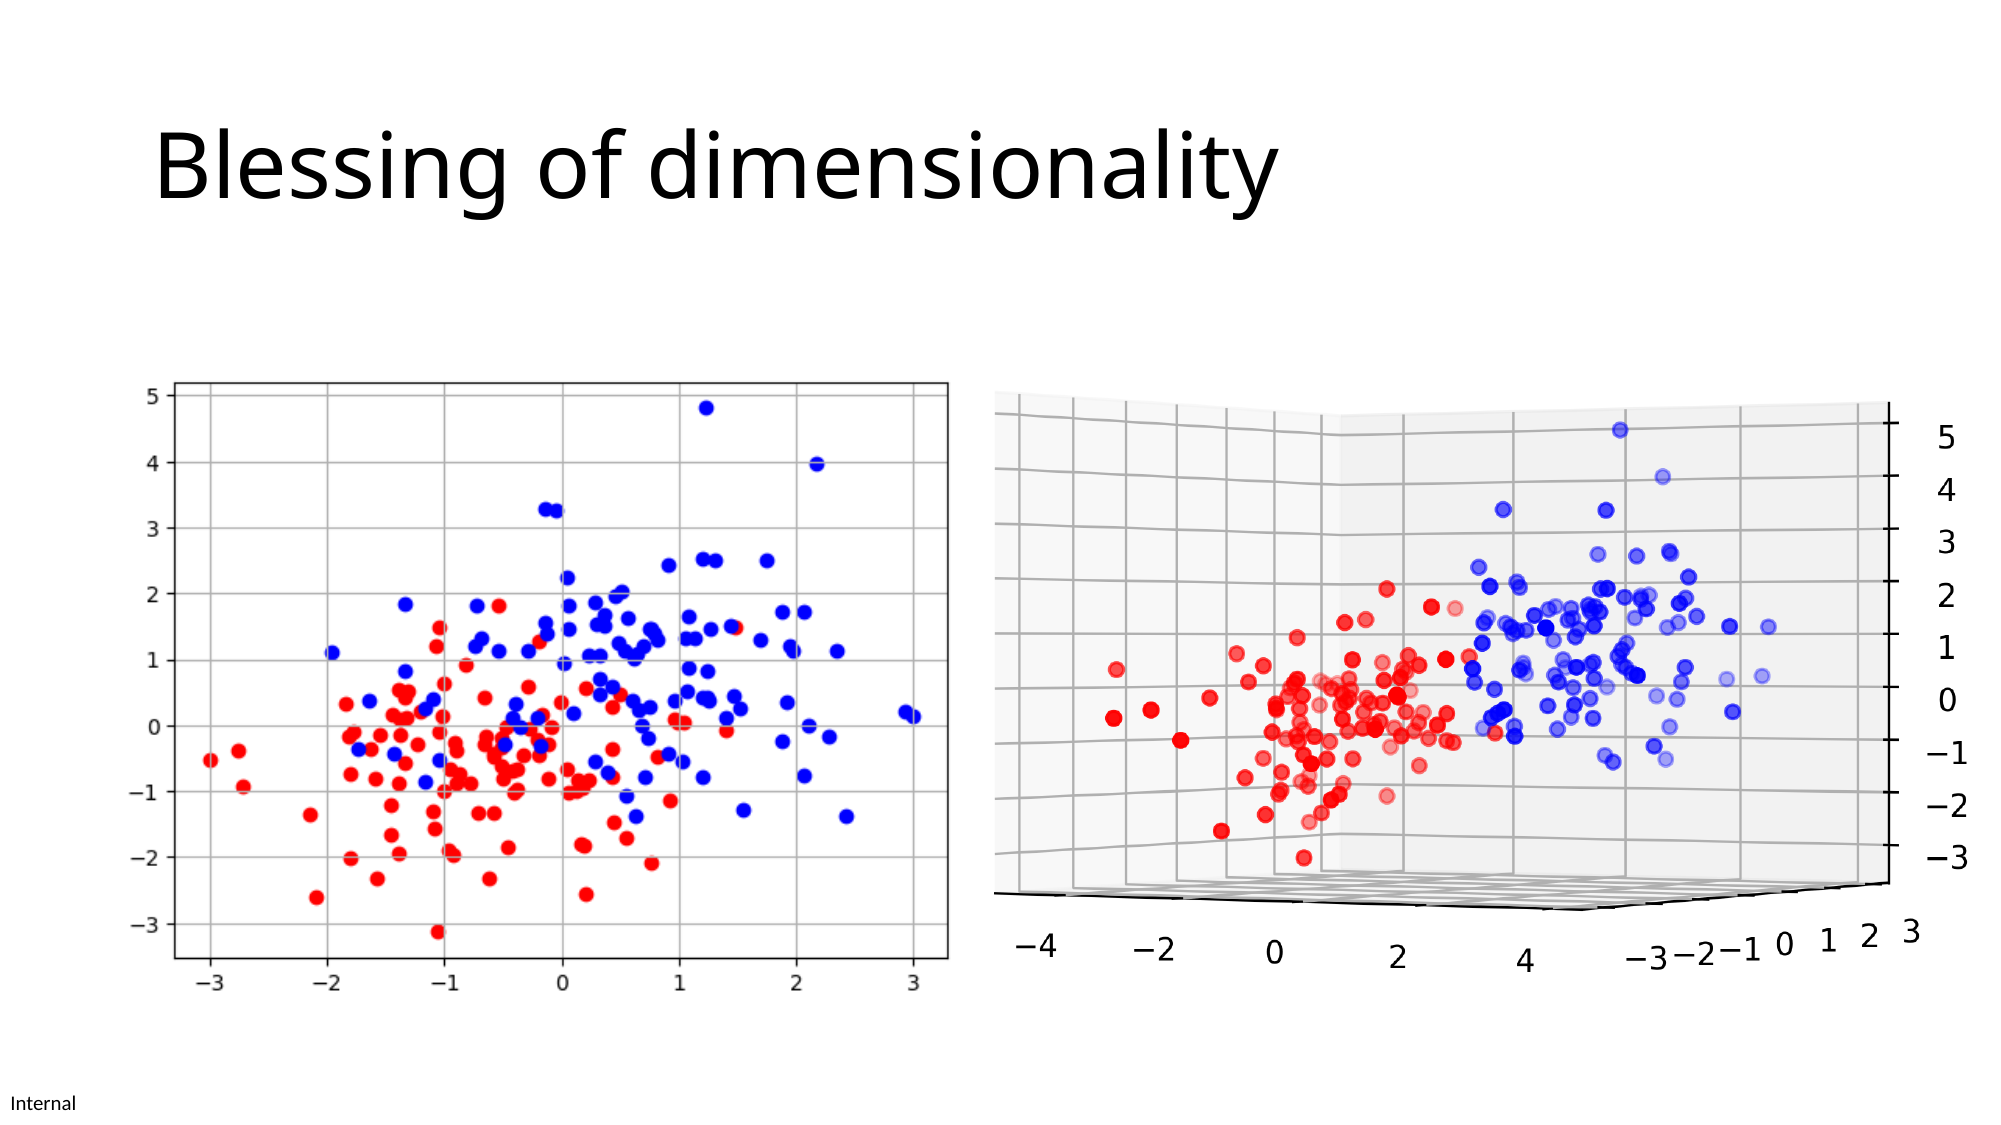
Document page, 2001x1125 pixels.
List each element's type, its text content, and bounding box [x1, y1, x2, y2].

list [112, 367, 963, 1011]
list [715, 114, 2000, 1125]
title Blessing of dimensionality [137, 59, 1863, 278]
